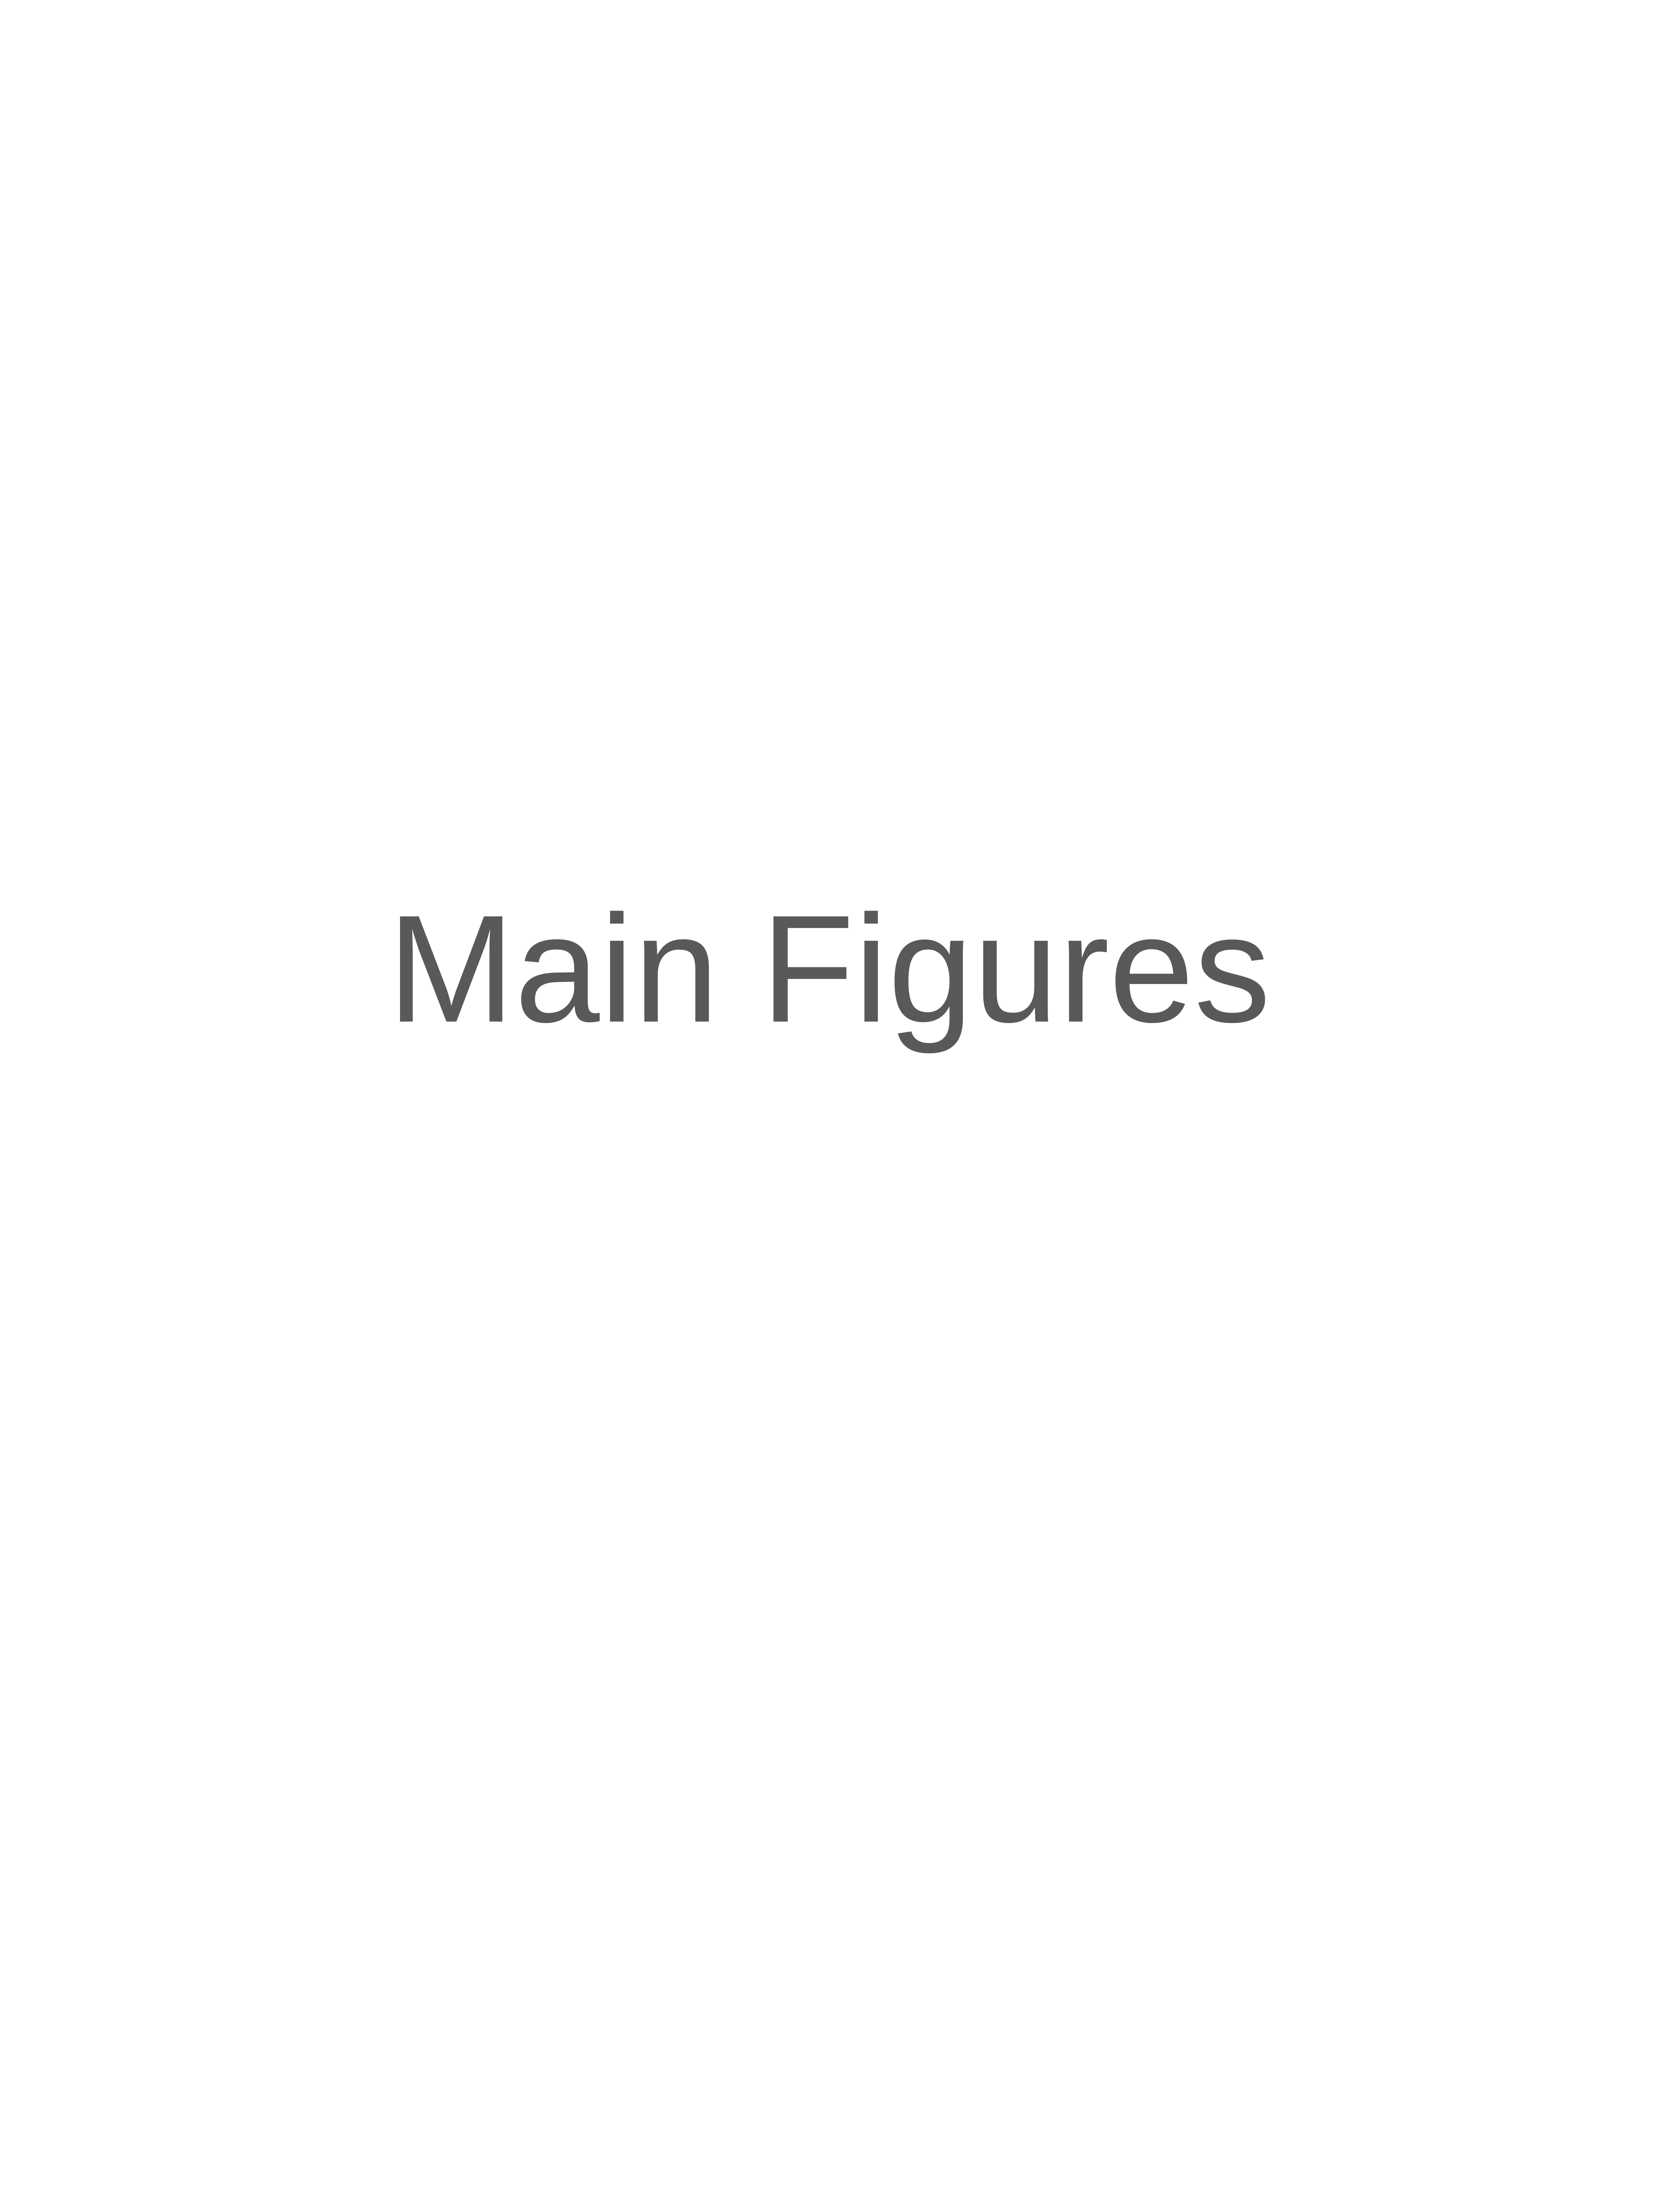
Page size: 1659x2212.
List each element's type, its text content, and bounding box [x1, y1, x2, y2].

subtitle Main Figures [0, 844, 1659, 1185]
